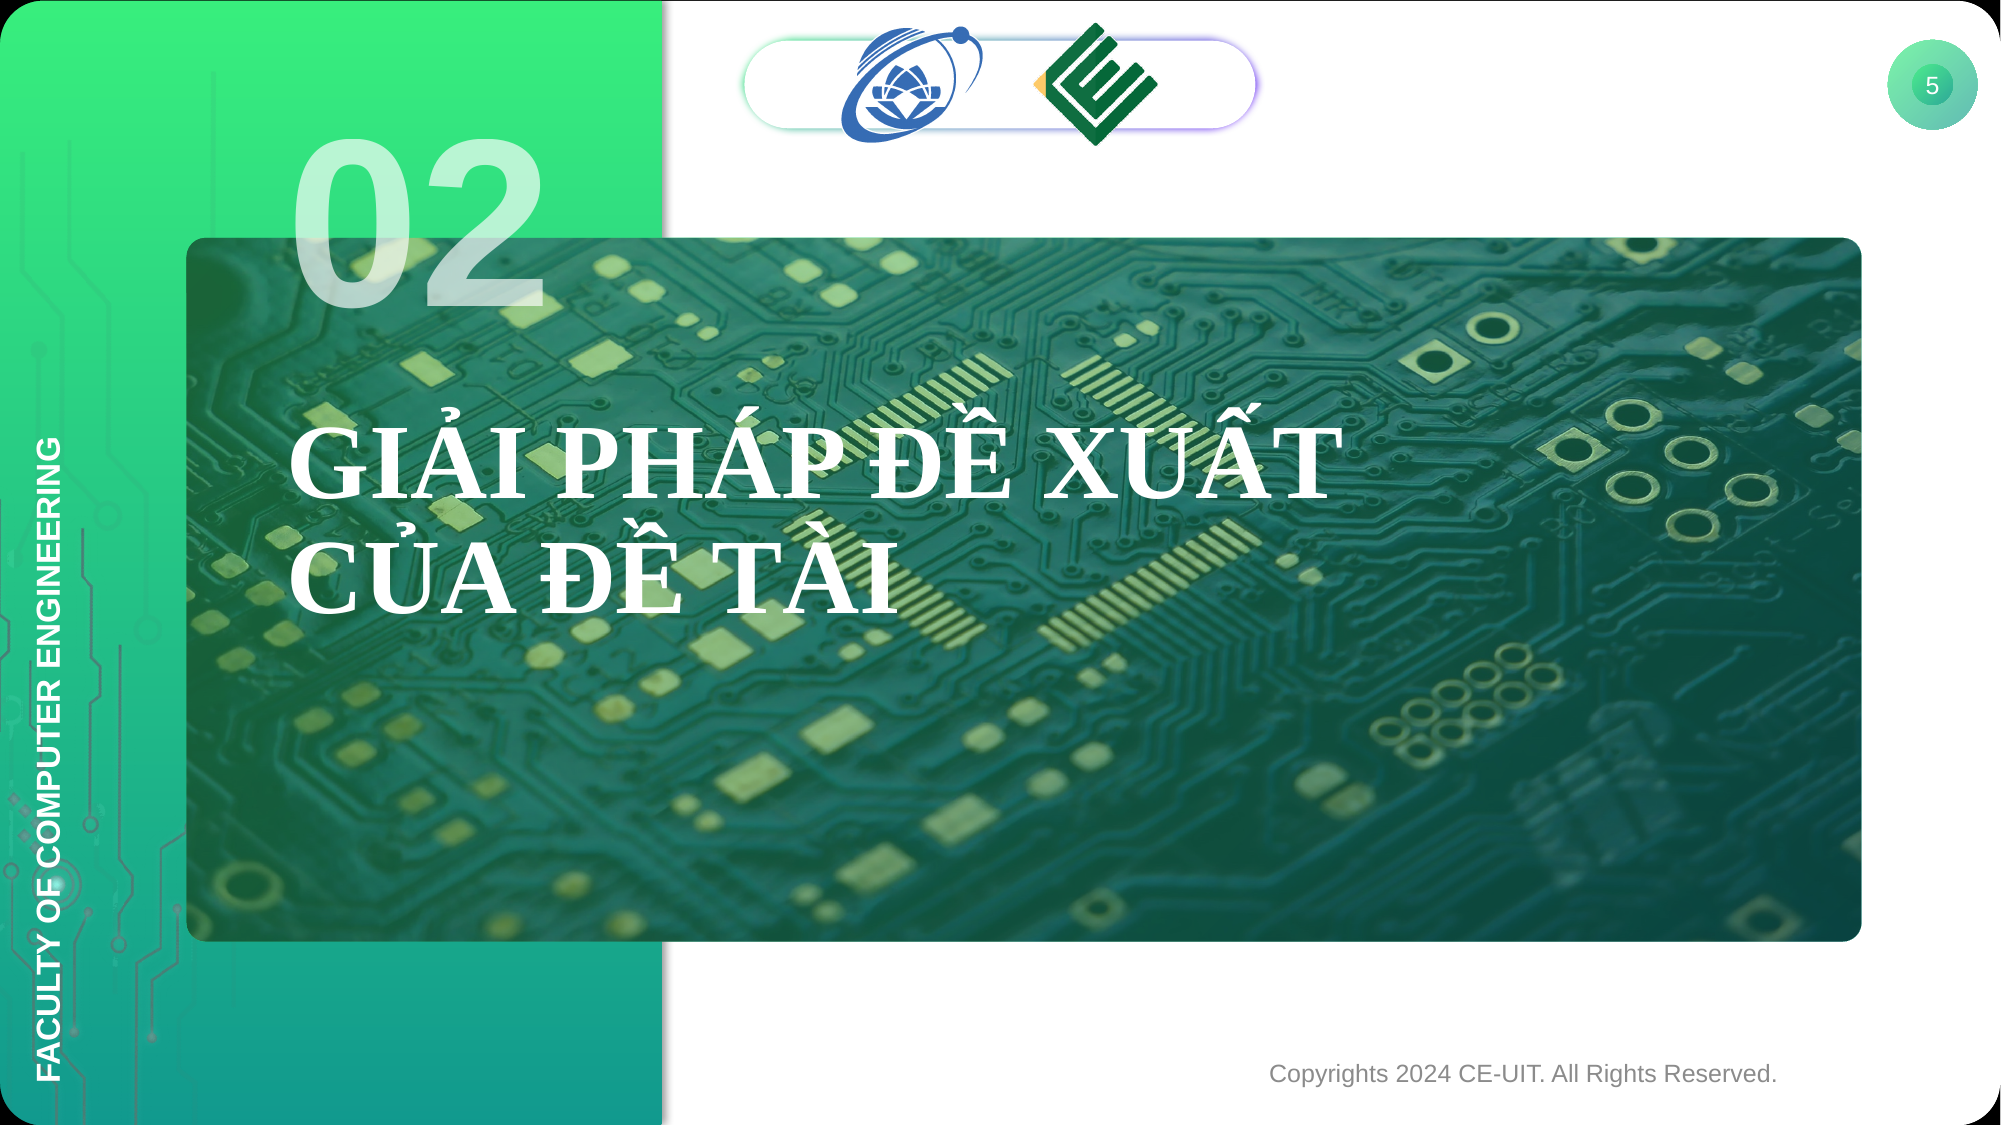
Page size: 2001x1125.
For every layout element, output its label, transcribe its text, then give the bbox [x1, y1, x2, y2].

list 02 [271, 92, 608, 385]
footer Copyrights 2024 CE-UIT. All Rights Reserved. [1186, 1042, 1862, 1103]
picture [1031, 21, 1160, 148]
picture [840, 25, 984, 144]
slide_number 5 [1707, 54, 2000, 115]
title GIẢI PHÁP ĐỀ XUẤT CỦA ĐỀ TÀI [270, 397, 1778, 646]
picture [0, 1, 291, 1125]
